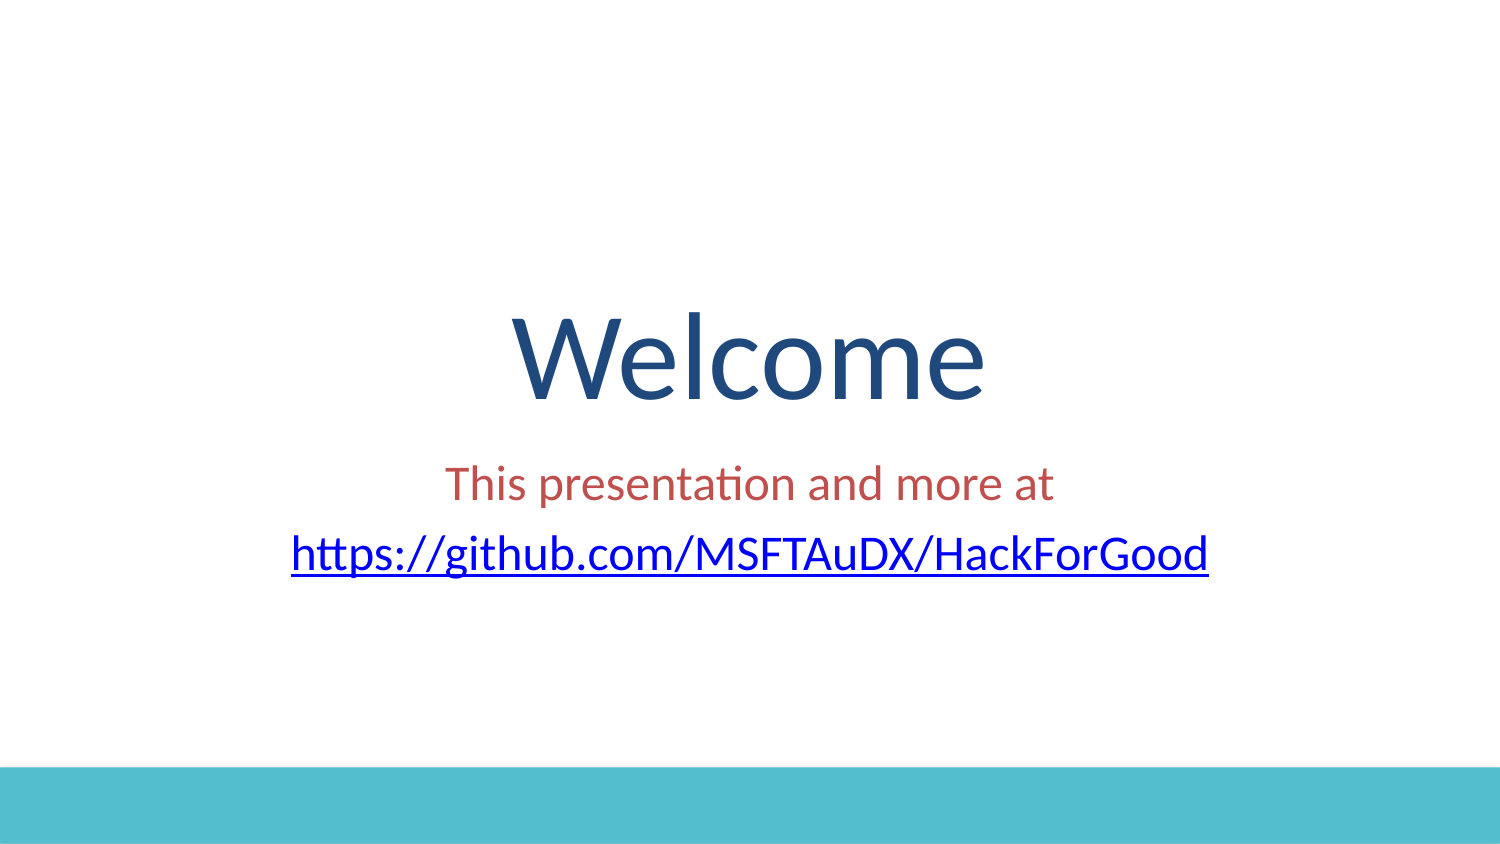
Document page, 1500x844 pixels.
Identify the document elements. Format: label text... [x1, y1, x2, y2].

subtitle This presentation and more at https://github.com/MSFTAuDX/HackForGood [187, 443, 1313, 647]
title Welcome [187, 138, 1313, 432]
